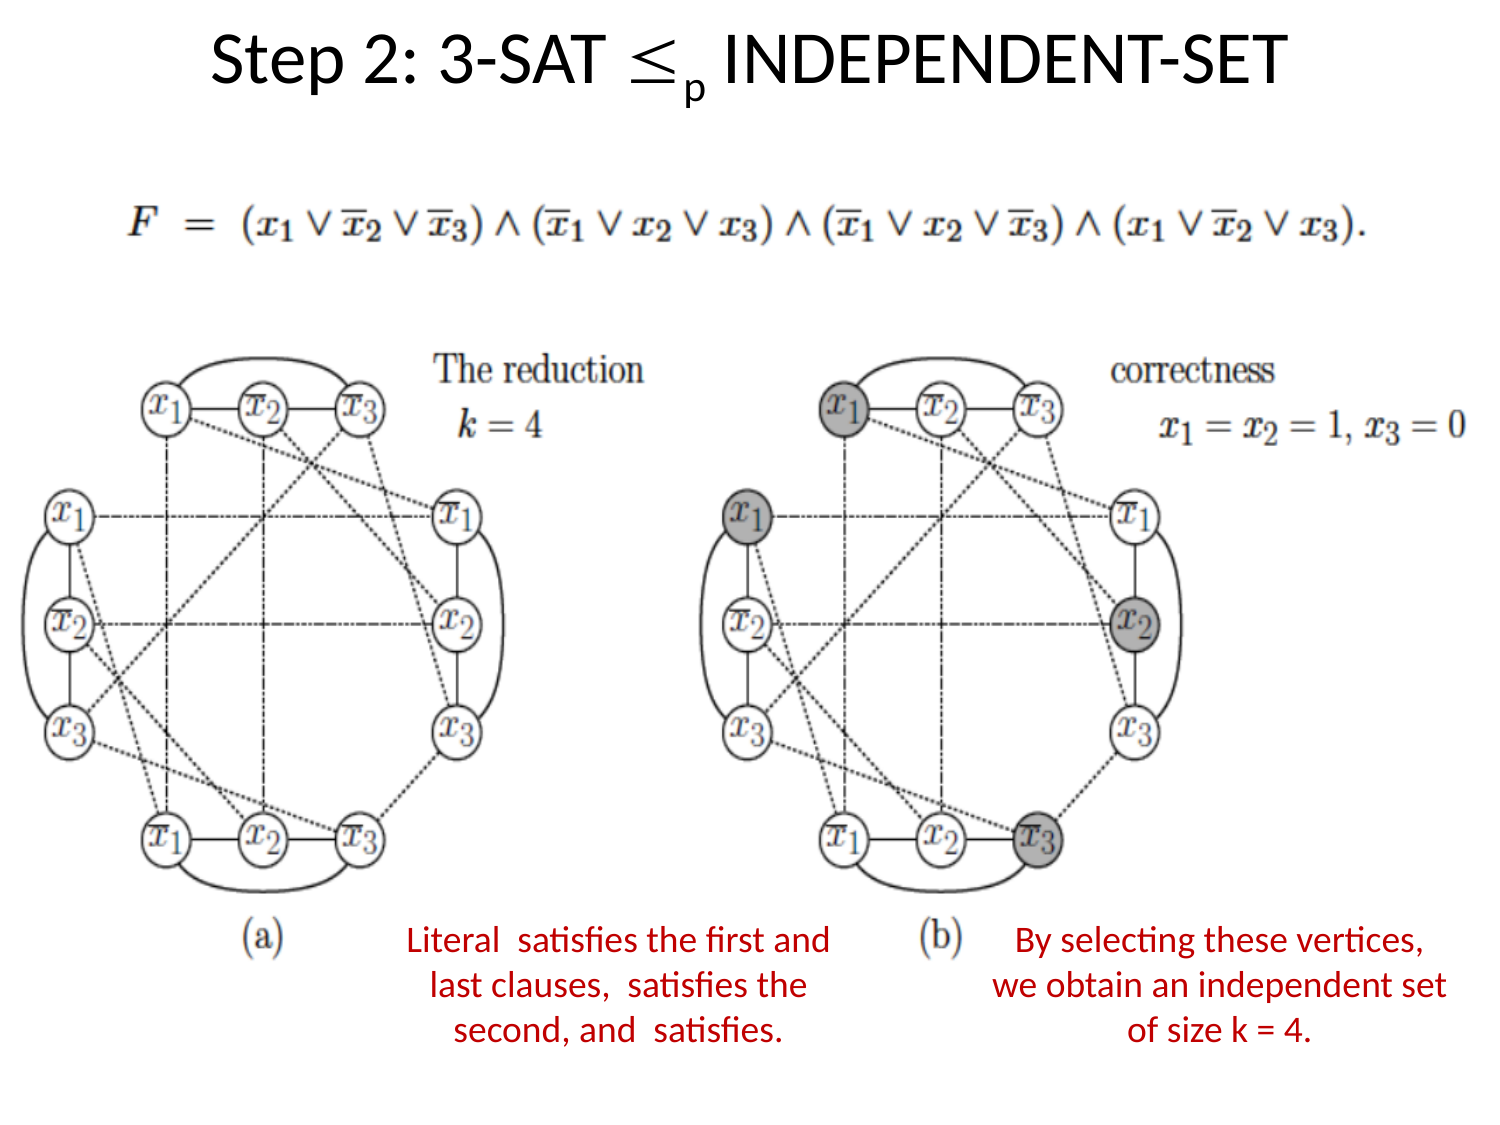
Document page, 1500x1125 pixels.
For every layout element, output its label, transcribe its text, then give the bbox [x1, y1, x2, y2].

text_box By selecting these vertices, we obtain an independent set of size k = 4. [975, 992, 1465, 1089]
picture [120, 162, 1426, 273]
title Step 2: 3-SAT p INDEPENDENT-SET [75, 12, 1425, 107]
picture [3, 327, 1500, 983]
